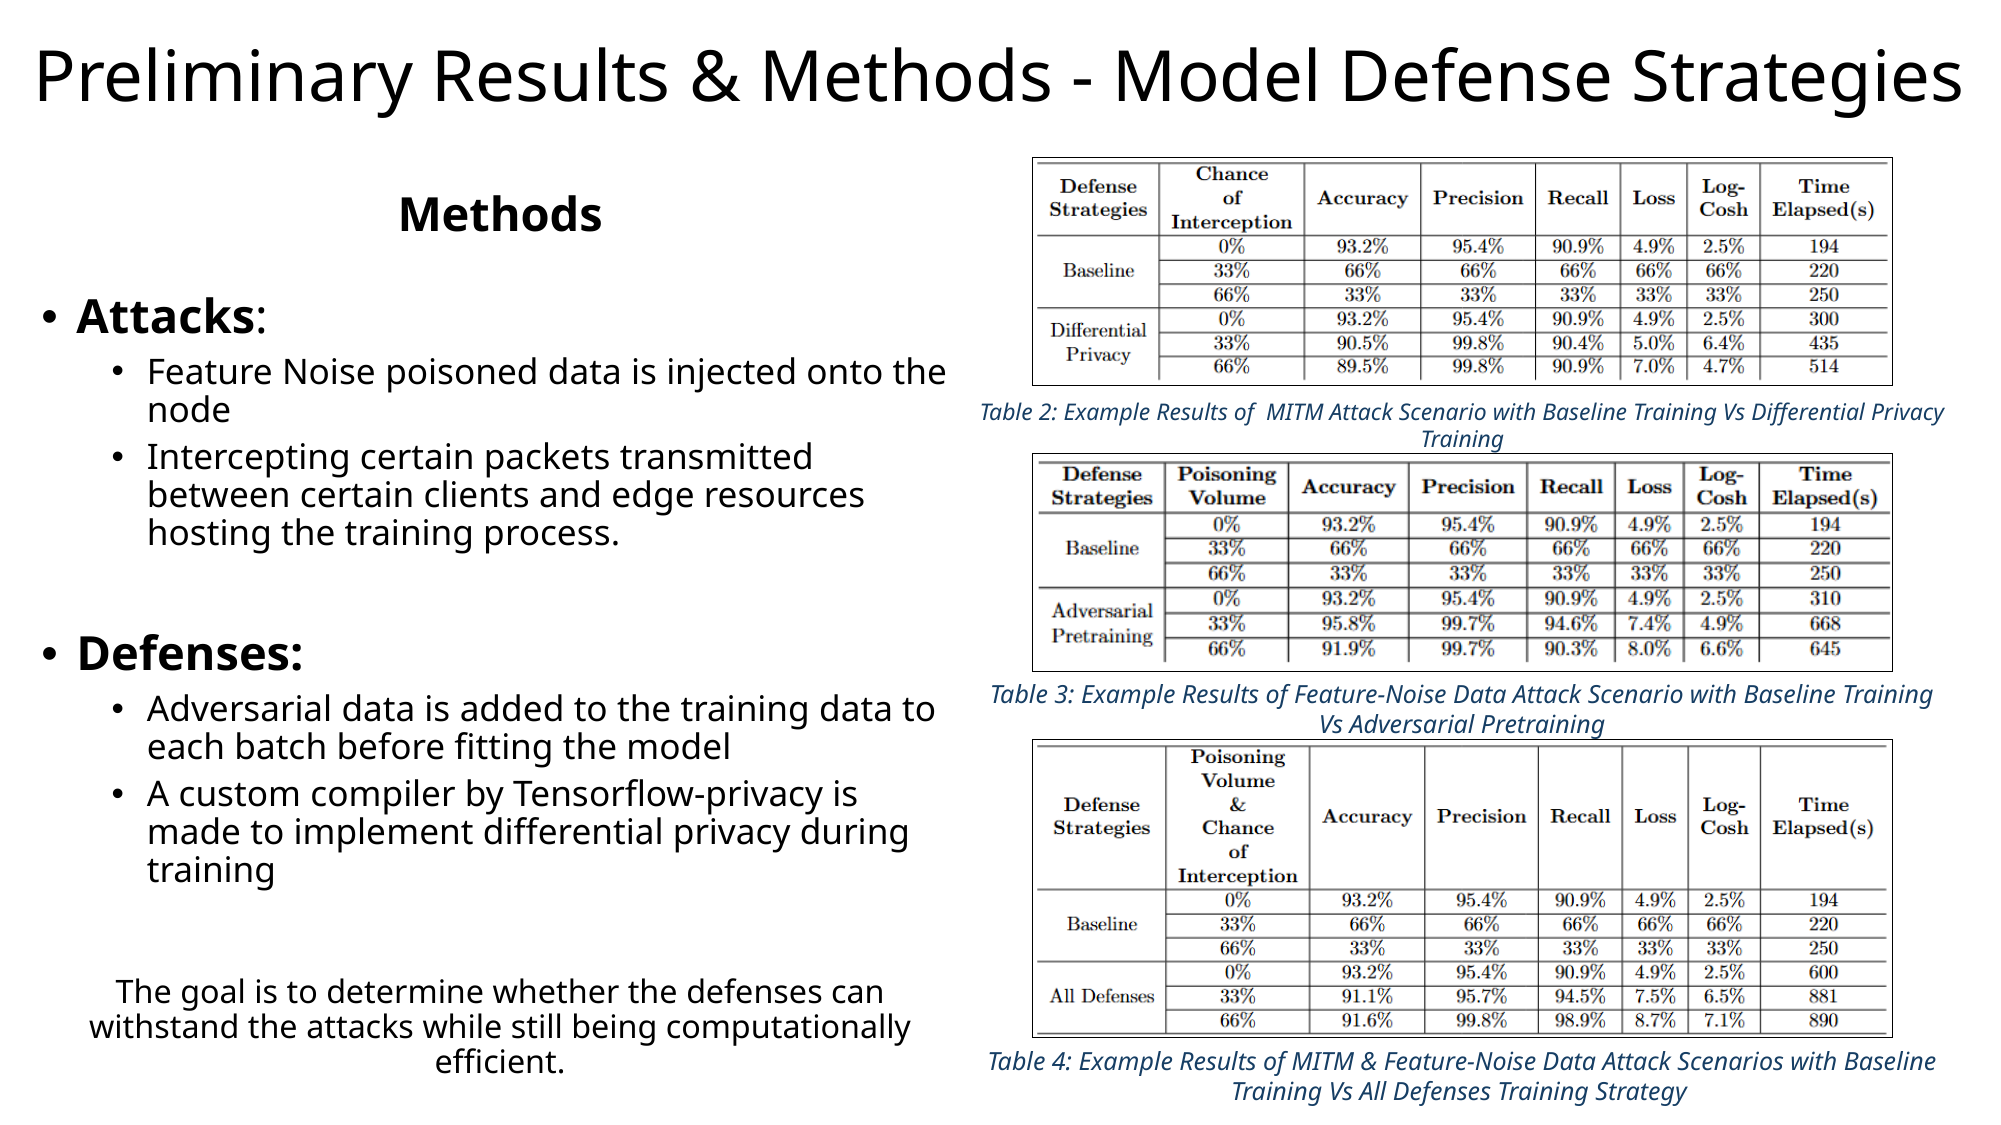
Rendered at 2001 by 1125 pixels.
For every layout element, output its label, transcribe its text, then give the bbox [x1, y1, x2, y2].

picture [1032, 739, 1893, 1039]
picture [1032, 452, 1893, 673]
text_box Table 4: Example Results of MITM & Feature-Noise Data Attack Scenarios with Baseline Training Vs All Defenses Training Strategy [962, 1037, 1963, 1113]
text_box Table 3: Example Results of Feature-Noise Data Attack Scenario with Baseline Training Vs Adversarial Pretraining [962, 671, 1963, 747]
list Methods Attacks: Feature Noise poisoned data is injected onto the node Intercepting certain packets transmitted between certain clients and edge resources hosting the training process. Defenses: Adversarial data is added to the training data to each batch before fitting the model A custom compiler by Tensorflow-privacy is made to implement differential privacy during training The goal is to determine whether the defenses can withstand the attacks while still being computationally efficient. [26, 130, 975, 1096]
text_box Table 2: Example Results of MITM Attack Scenario with Baseline Training Vs Differential Privacy Training [962, 389, 1963, 460]
picture [1032, 156, 1893, 386]
title Preliminary Results & Methods - Model Defense Strategies [0, 0, 2000, 157]
